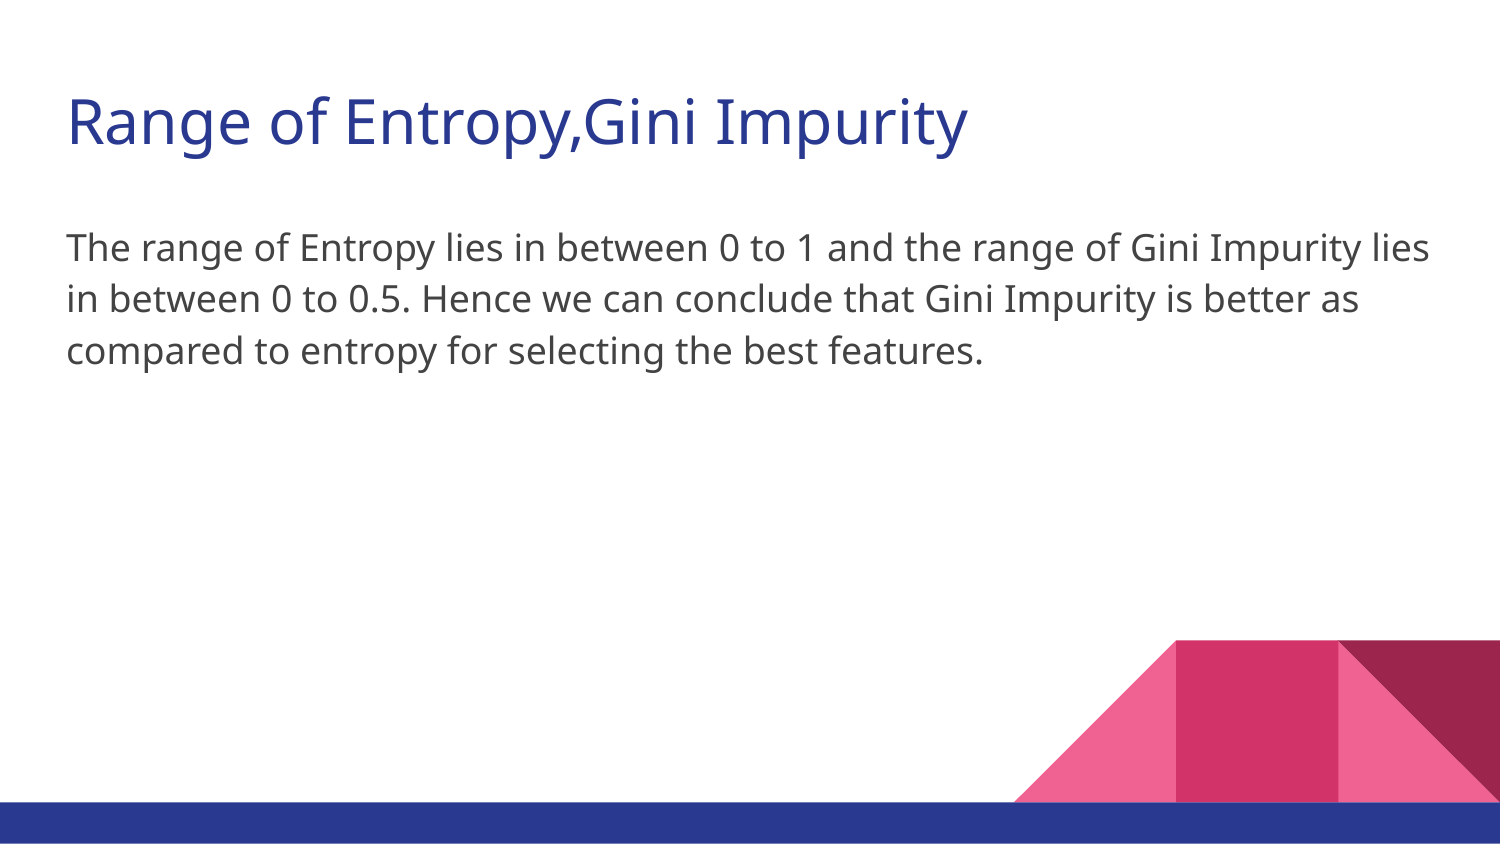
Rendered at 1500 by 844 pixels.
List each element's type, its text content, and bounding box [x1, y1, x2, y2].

list The range of Entropy lies in between 0 to 1 and the range of Gini Impurity lies in between 0 to 0.5. Hence we can conclude that Gini Impurity is better as compared to entropy for selecting the best features. [51, 201, 1449, 750]
title Range of Entropy,Gini Impurity [51, 67, 1449, 167]
